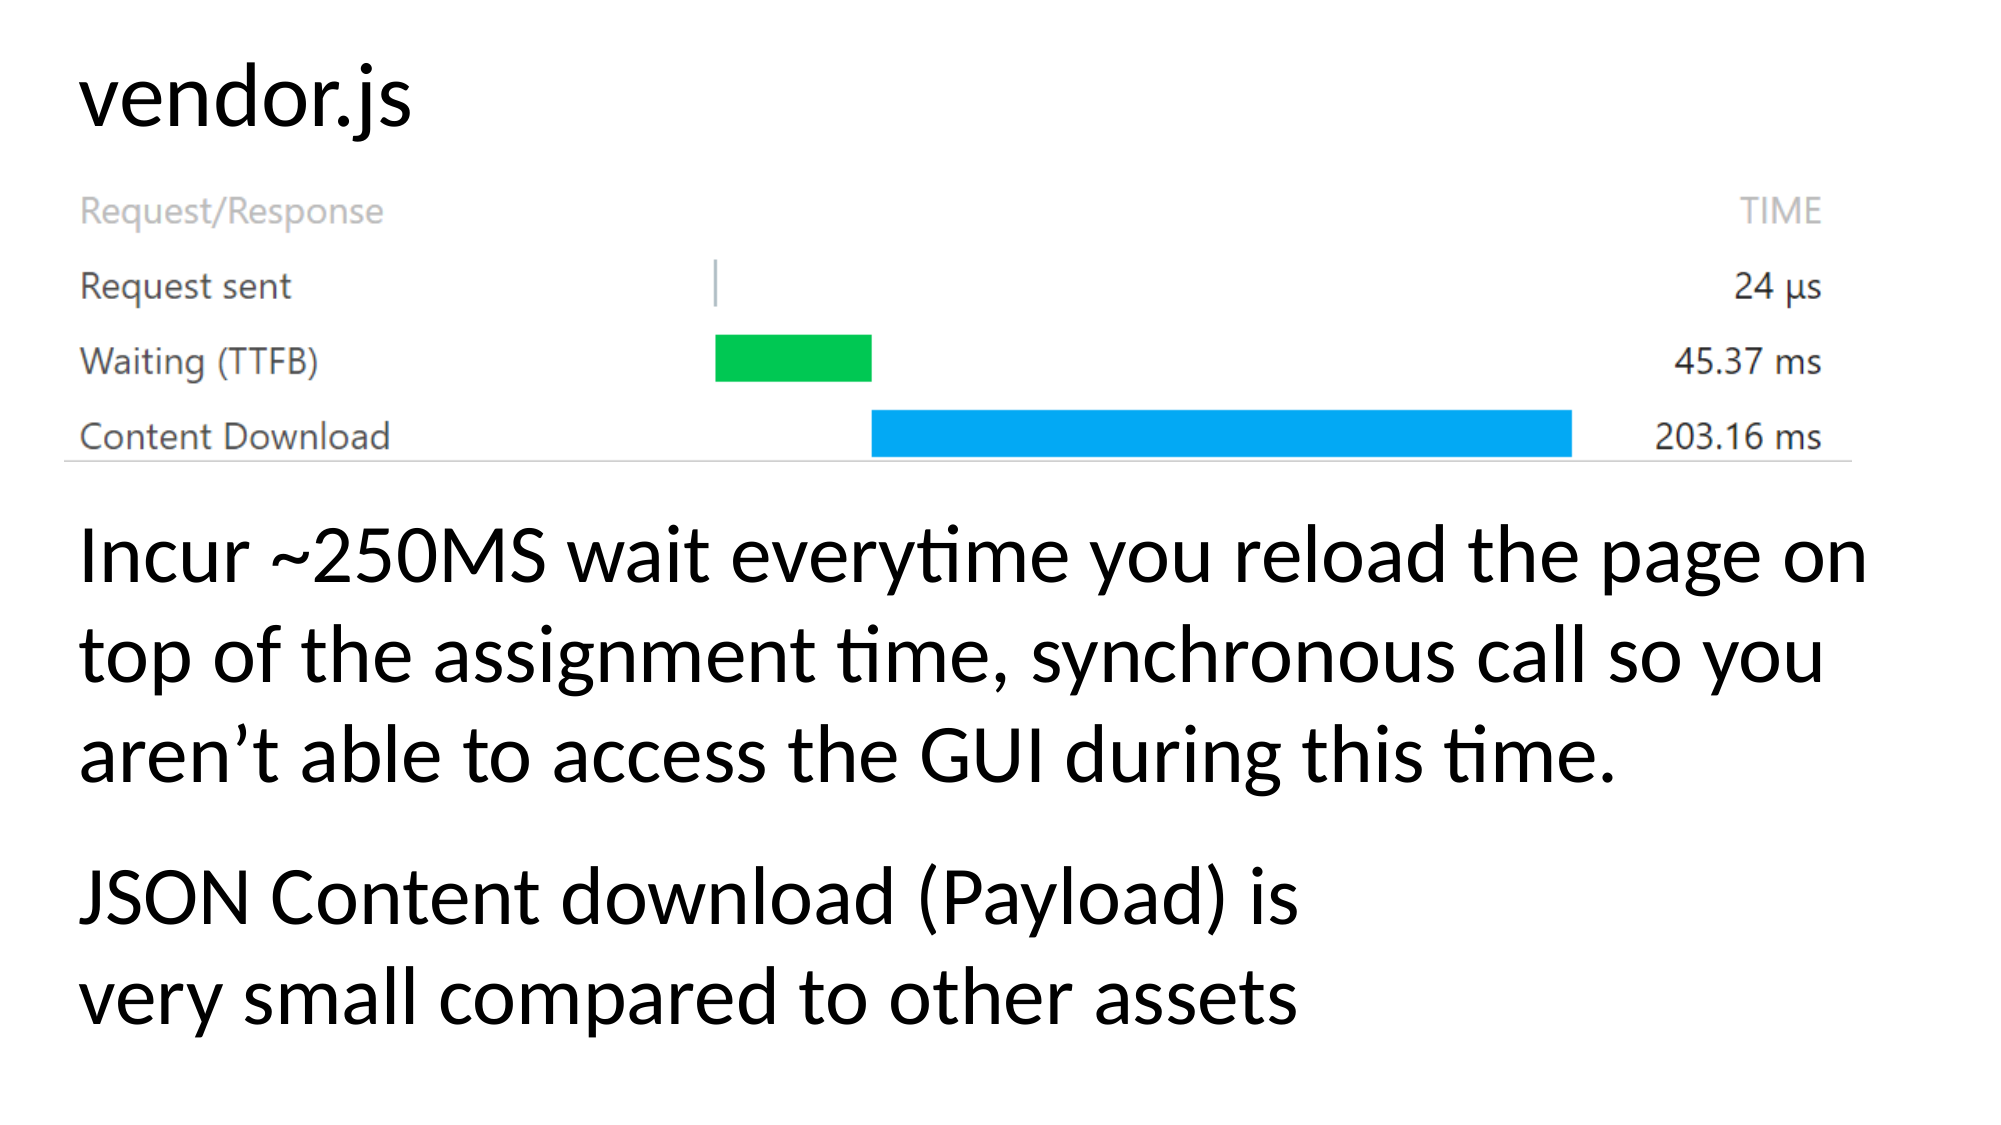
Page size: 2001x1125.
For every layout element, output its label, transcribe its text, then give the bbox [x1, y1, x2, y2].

text_box vendor.js [64, 27, 662, 153]
text_box Incur ~250MS wait everytime you reload the page on top of the assignment time, synchronous call so you aren’t able to access the GUI during this time. [64, 491, 1905, 807]
text_box JSON Content download (Payload) is very small compared to other assets [64, 834, 1412, 1049]
picture [63, 183, 1852, 462]
